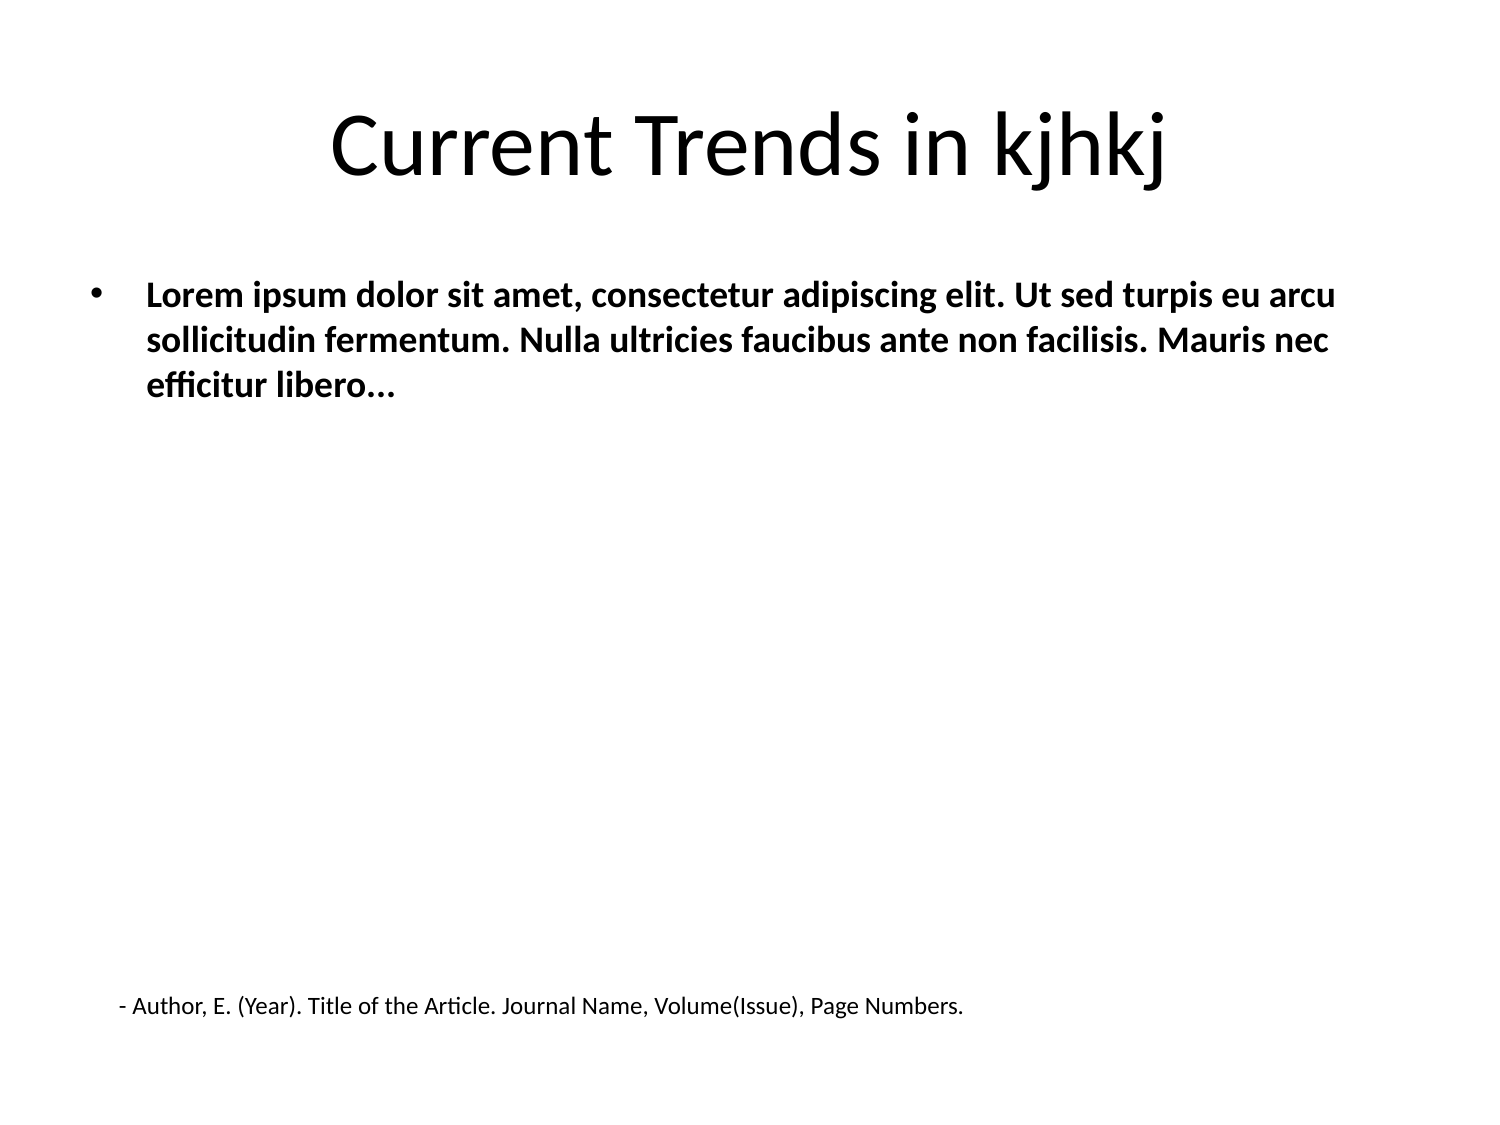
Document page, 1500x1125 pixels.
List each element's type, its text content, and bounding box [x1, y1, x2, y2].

list Lorem ipsum dolor sit amet, consectetur adipiscing elit. Ut sed turpis eu arcu sollicitudin fermentum. Nulla ultricies faucibus ante non facilisis. Mauris nec efficitur libero... [75, 262, 1425, 1005]
title Current Trends in kjhkj [75, 45, 1425, 233]
text_box - Author, E. (Year). Title of the Article. Journal Name, Volume(Issue), Page Numbers. [104, 937, 1500, 1028]
